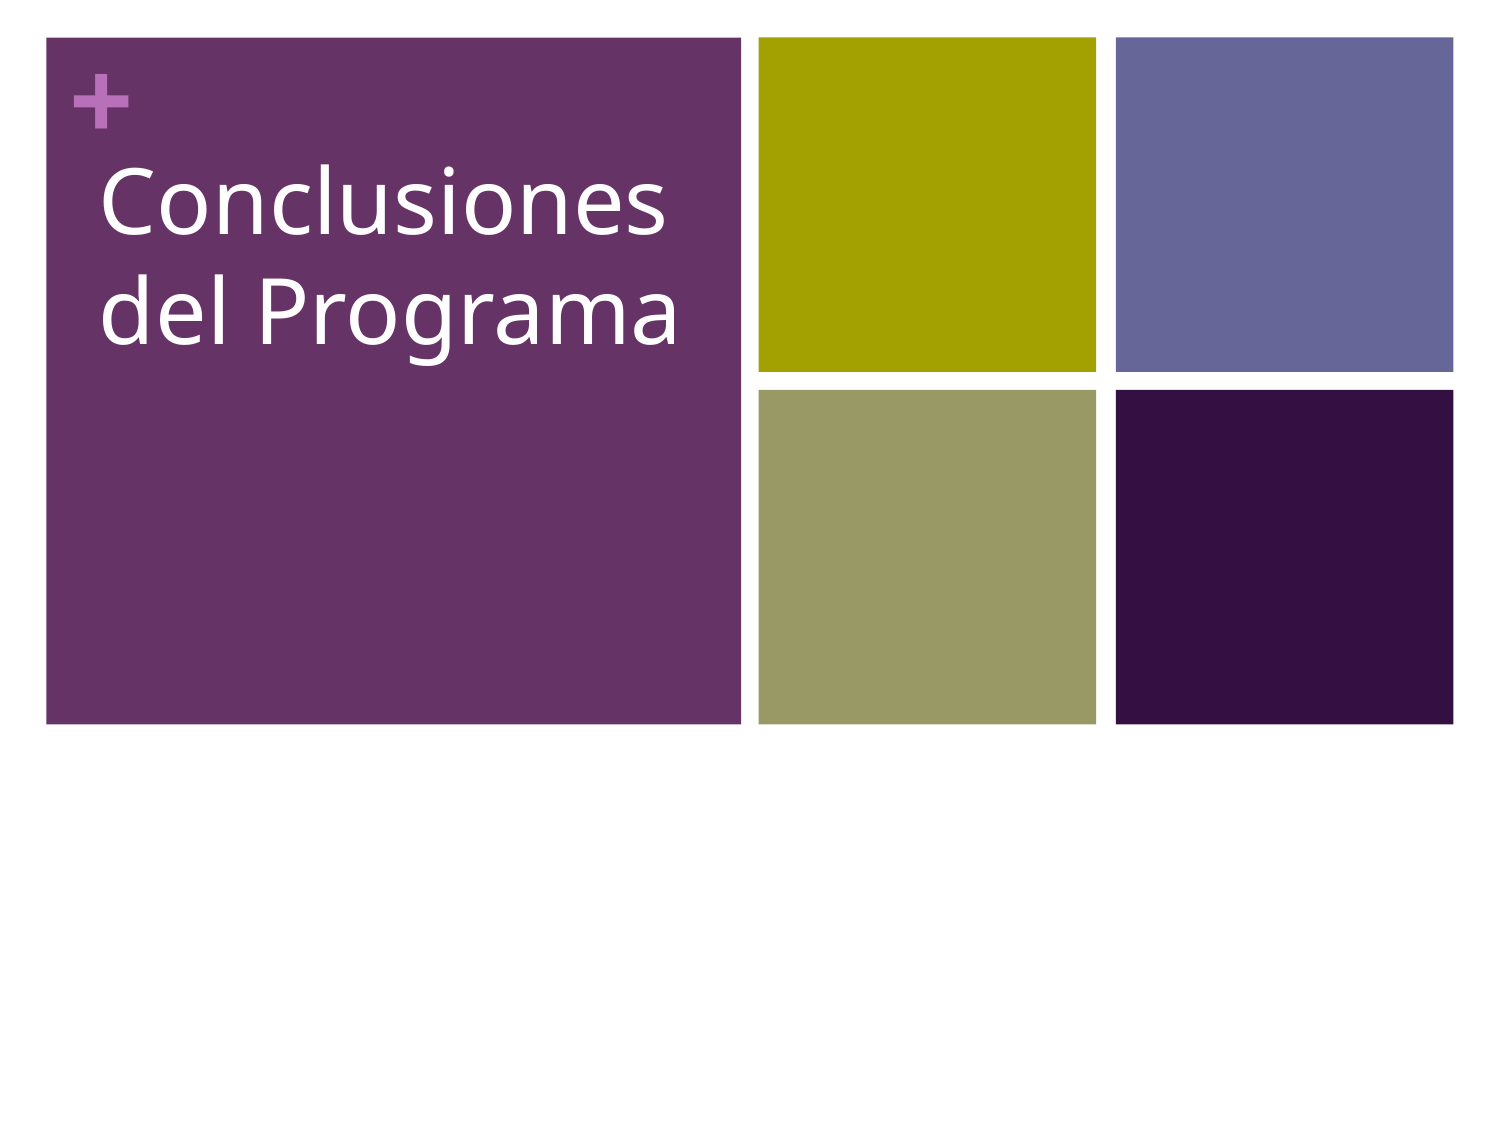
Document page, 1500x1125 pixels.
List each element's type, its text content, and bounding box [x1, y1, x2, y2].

text_box Conclusiones del Programa [84, 135, 737, 406]
